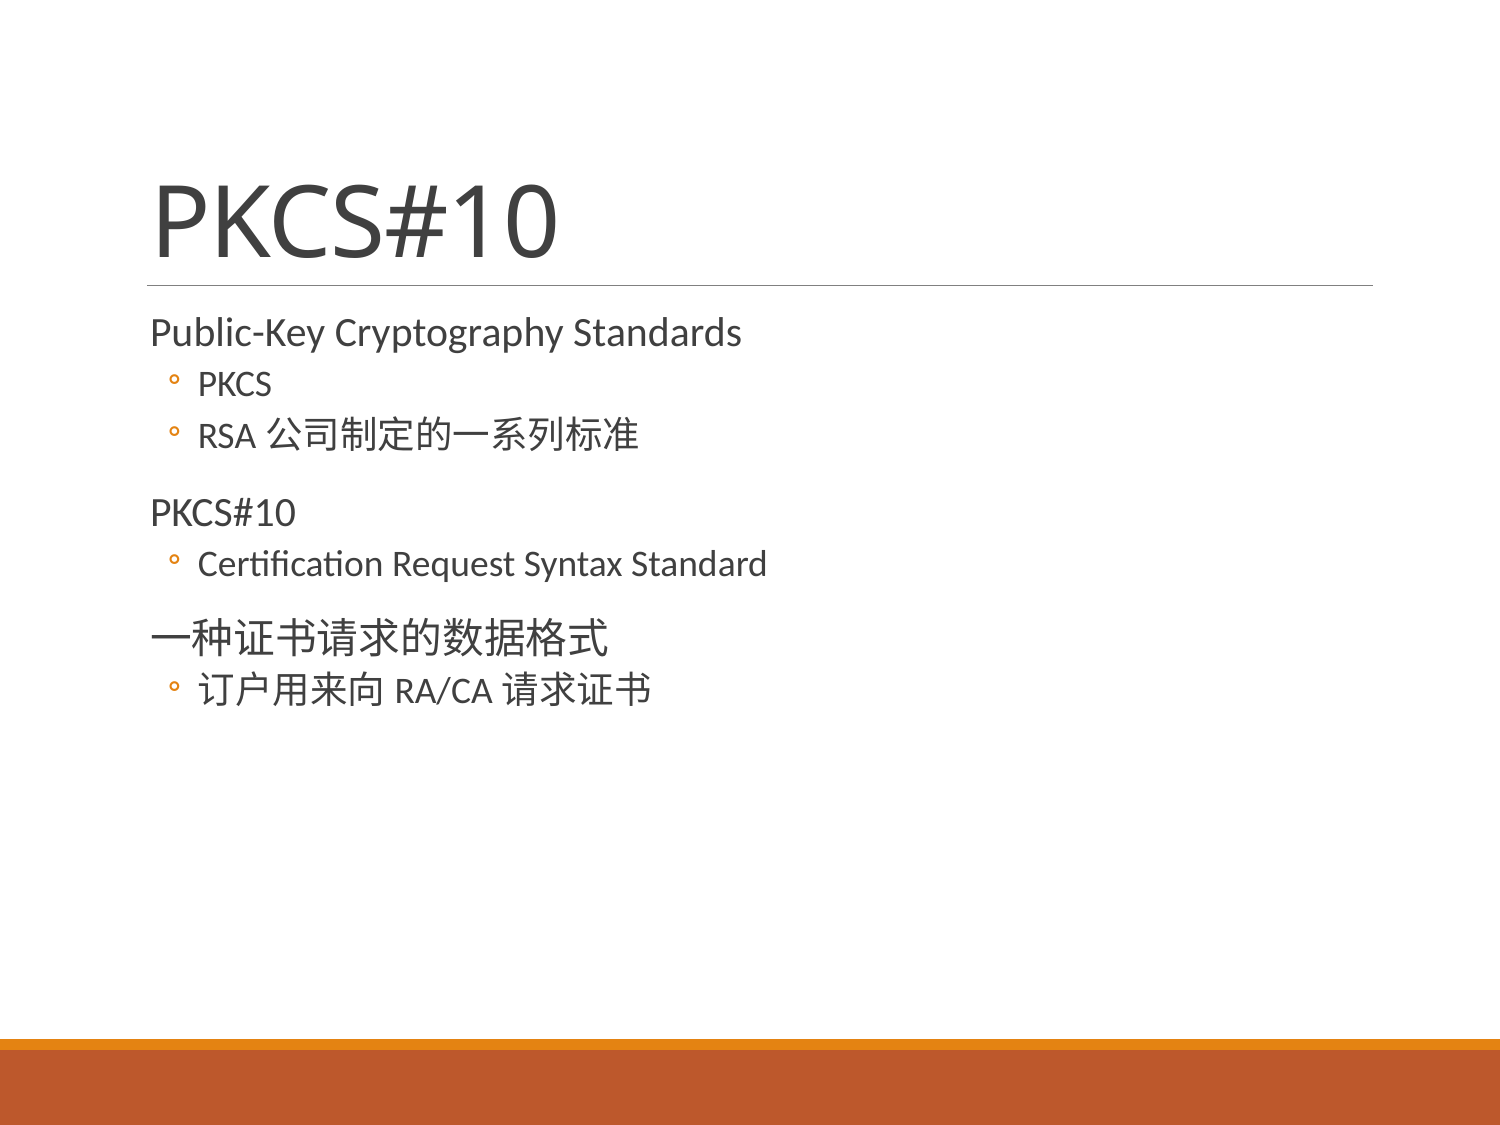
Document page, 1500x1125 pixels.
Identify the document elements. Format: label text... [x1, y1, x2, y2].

title PKCS#10 [135, 47, 1373, 285]
list Public-Key Cryptography Standards PKCS RSA公司制定的一系列标准 PKCS#10 Certification Request Syntax Standard 一种证书请求的数据格式 订户用来向RA/CA请求证书 [135, 302, 1373, 963]
